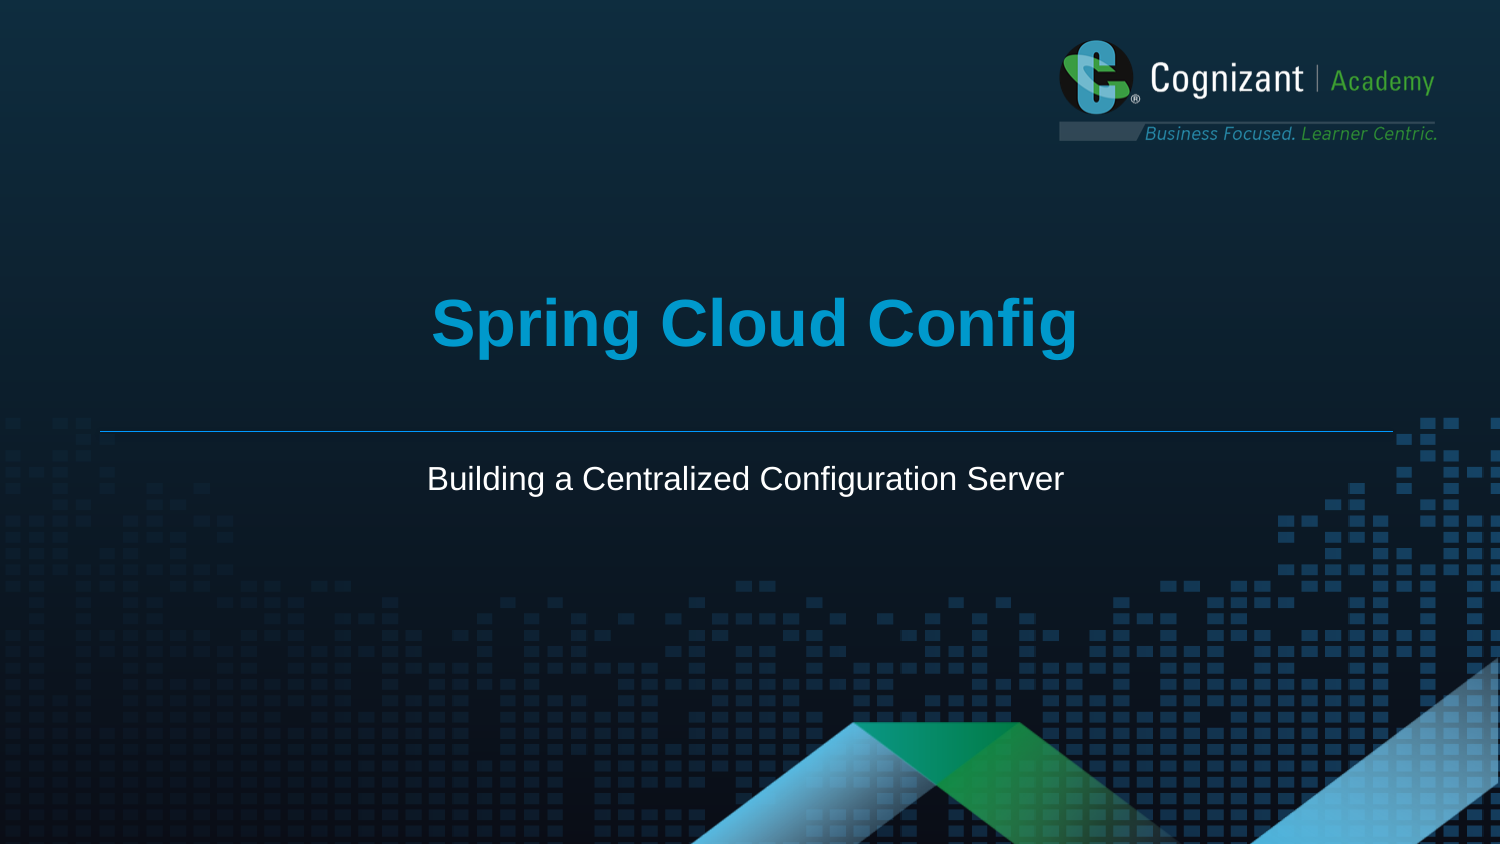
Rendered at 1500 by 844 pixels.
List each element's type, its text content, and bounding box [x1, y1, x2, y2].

picture [5, 309, 1500, 844]
list Building a Centralized Configuration Server [99, 450, 1393, 505]
picture [1050, 34, 1449, 147]
list Spring Cloud Config [75, 271, 1435, 368]
